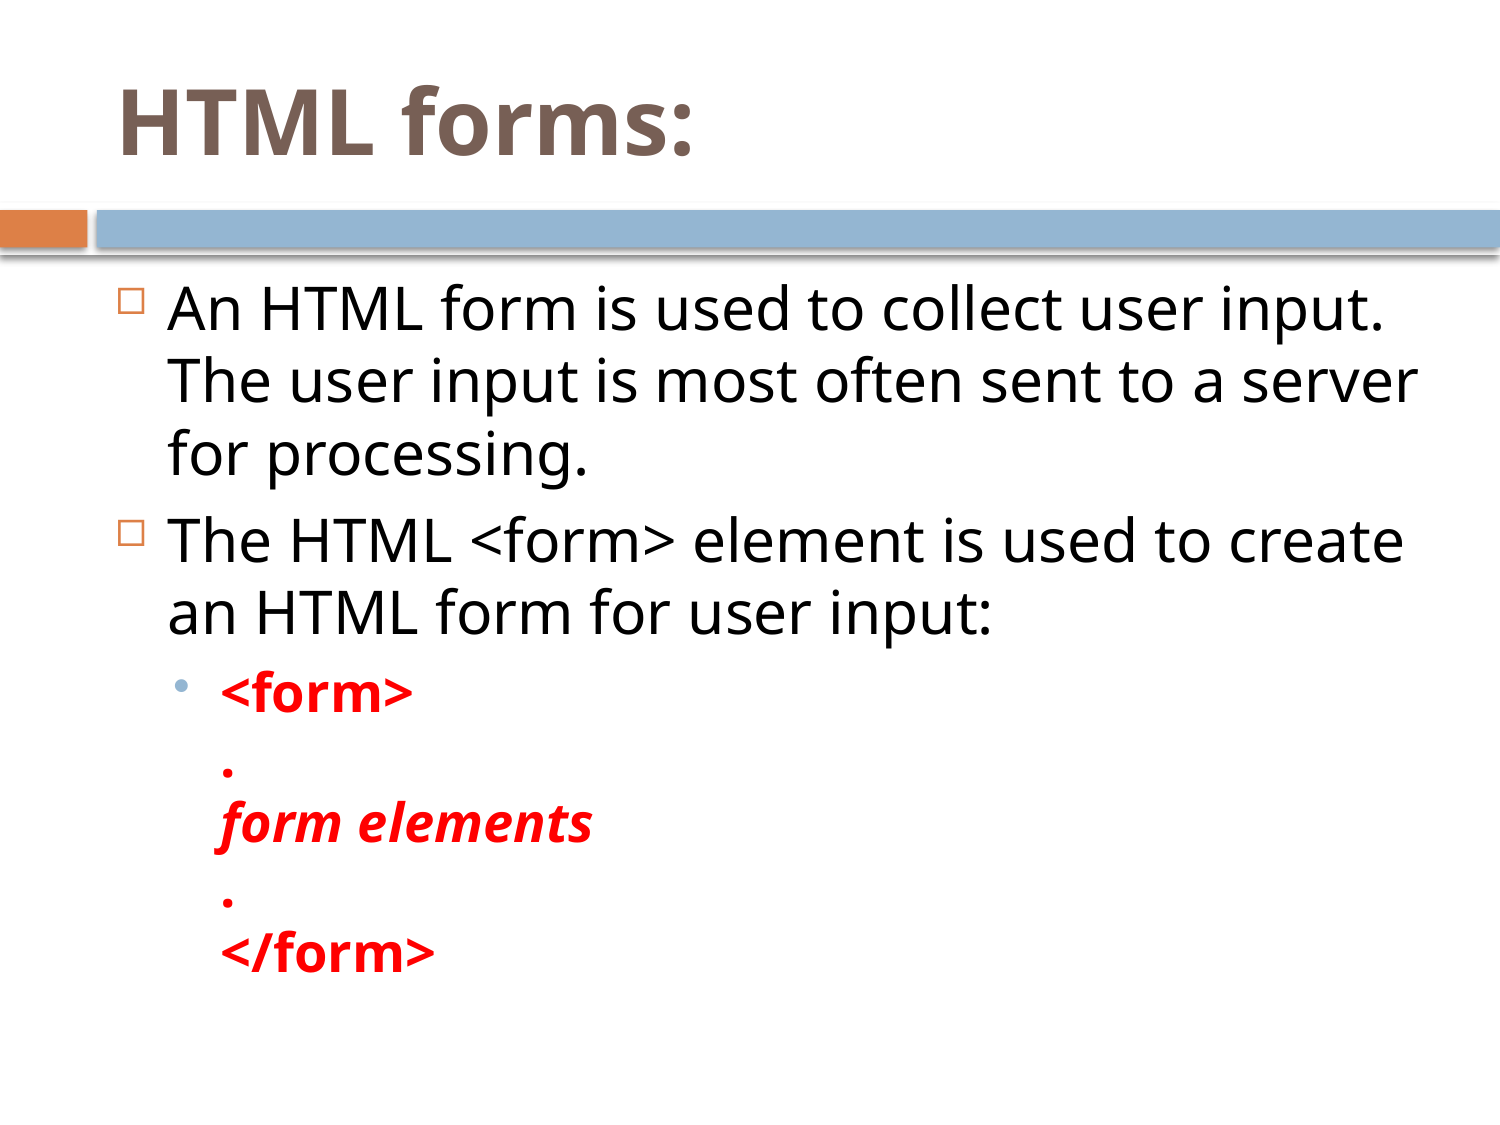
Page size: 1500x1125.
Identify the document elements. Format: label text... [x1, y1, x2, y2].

title HTML forms: [100, 37, 1438, 200]
list An HTML form is used to collect user input. The user input is most often sent to a server for processing. The HTML <form> element is used to create an HTML form for user input: <form> . form elements . </form> [100, 262, 1438, 1000]
